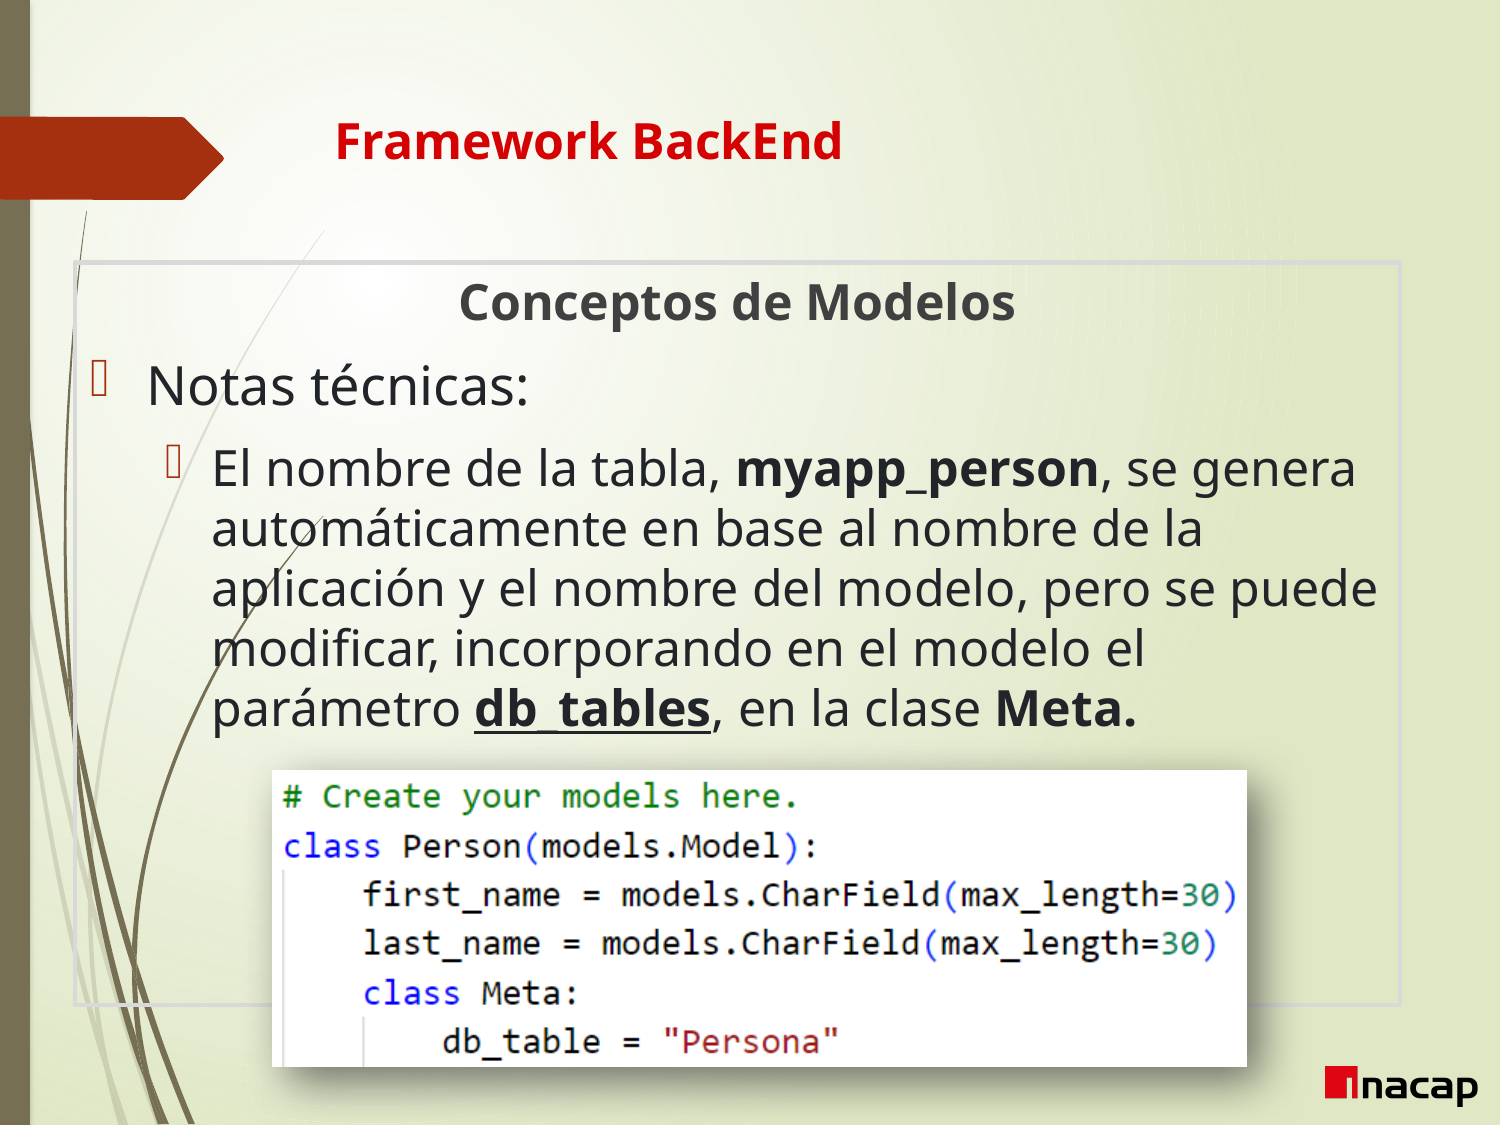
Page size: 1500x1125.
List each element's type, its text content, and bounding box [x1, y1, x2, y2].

picture [272, 770, 1247, 1067]
list Conceptos de Modelos Notas técnicas: El nombre de la tabla, myapp_person, se genera automáticamente en base al nombre de la aplicación y el nombre del modelo, pero se puede modificar, incorporando en el modelo el parámetro db_tables, en la clase Meta. [75, 262, 1400, 1005]
picture [1325, 1065, 1478, 1108]
title Framework BackEnd [319, 102, 1400, 262]
